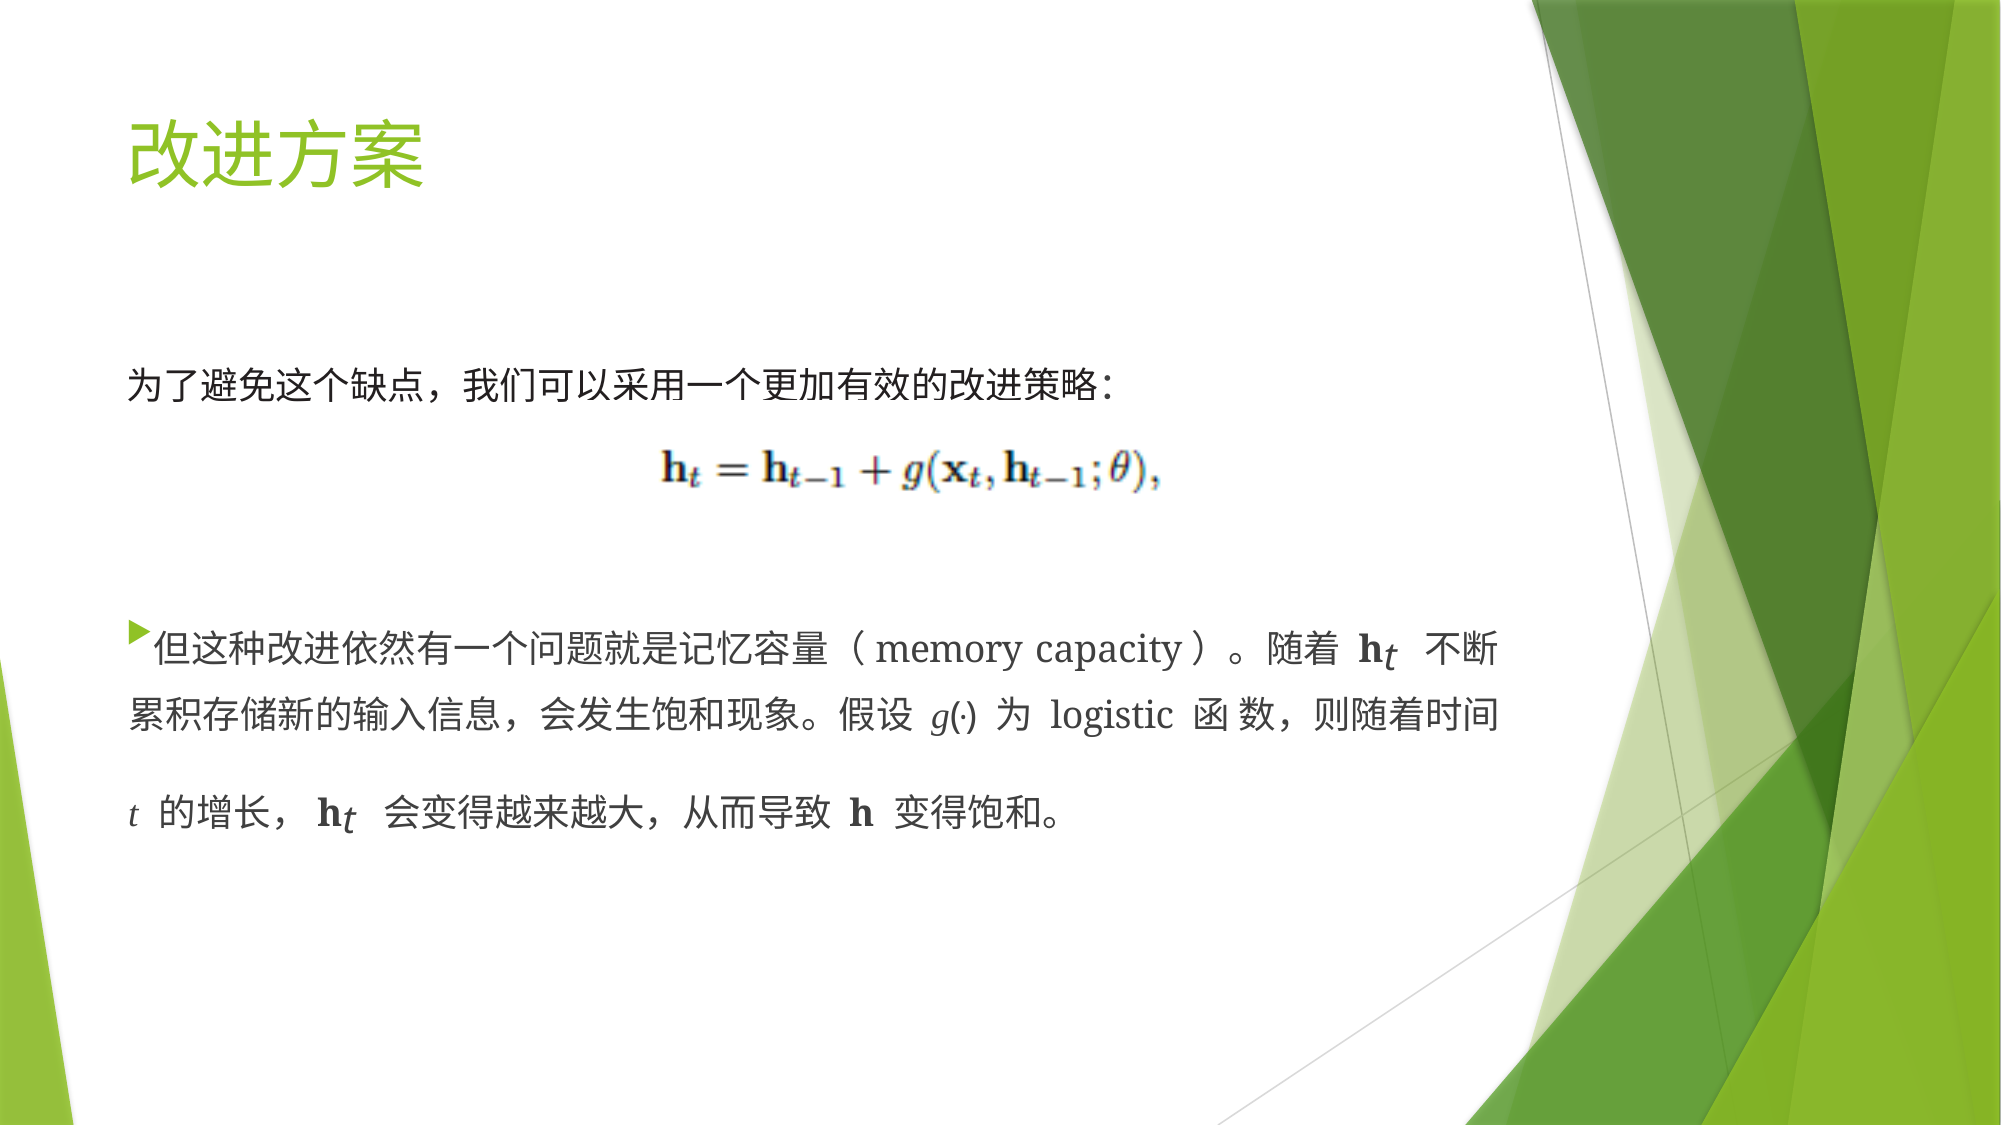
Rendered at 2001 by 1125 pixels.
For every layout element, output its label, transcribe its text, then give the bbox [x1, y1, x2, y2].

picture [566, 400, 1295, 526]
list 为了避免这个缺点，我们可以采用一个更加有效的改进策略： 但这种改进依然有一个问题就是记忆容量（memory capacity）。随着 ht 不断累积存储新的输入信息，会发生饱和现象。假设 g(·) 为 logistic 函 数，则随着时间 t 的增长，ht 会变得越来越大，从而导致 h 变得饱和。 [111, 354, 1522, 992]
title 改进方案 [111, 99, 1522, 317]
